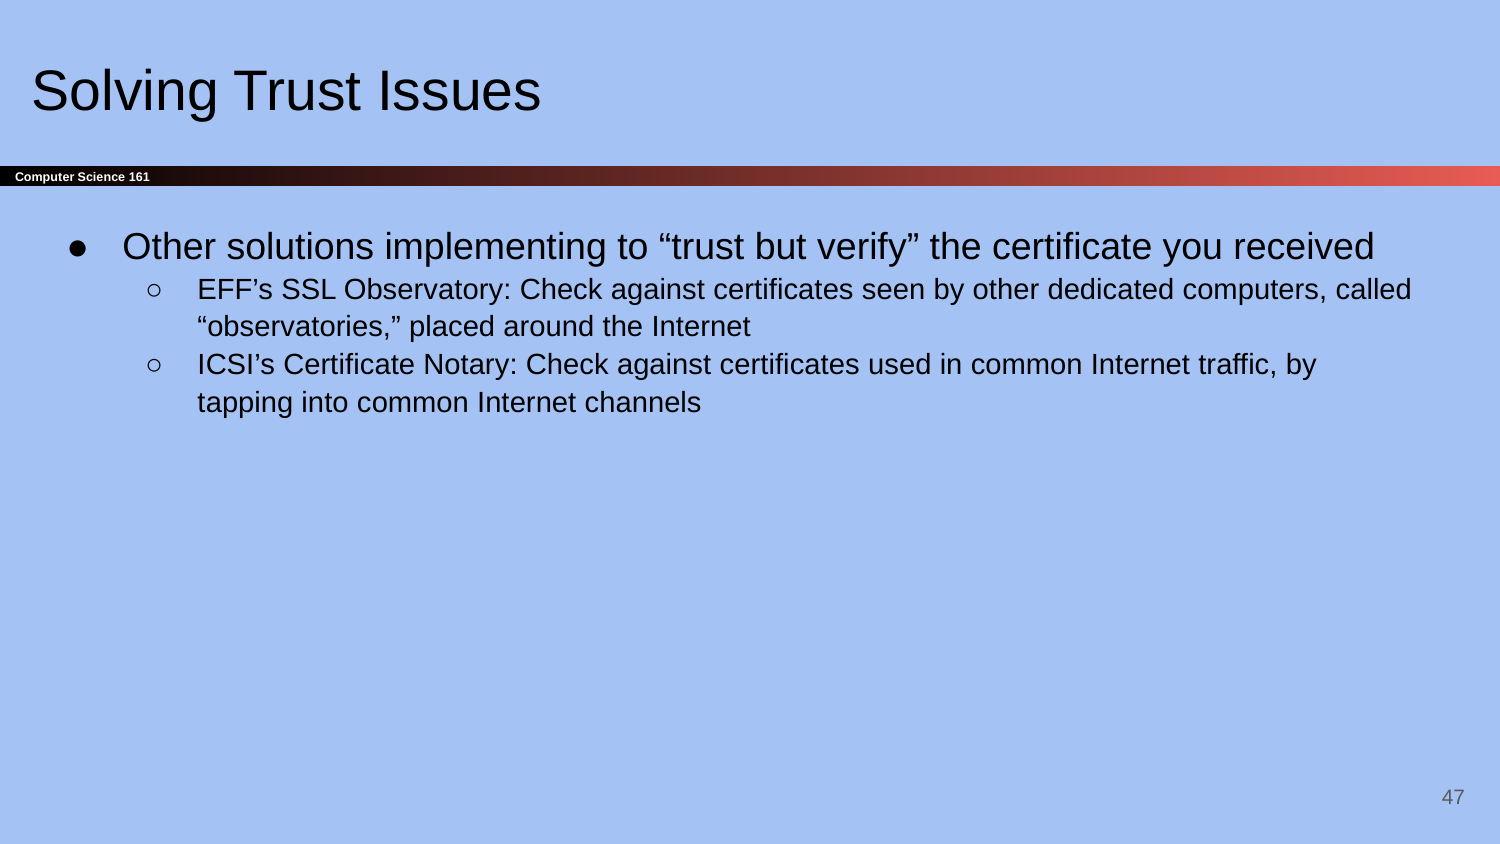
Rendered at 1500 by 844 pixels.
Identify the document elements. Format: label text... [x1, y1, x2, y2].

list Other solutions implementing to “trust but verify” the certificate you received EFF’s SSL Observatory: Check against certificates seen by other dedicated computers, called “observatories,” placed around the Internet ICSI’s Certificate Notary: Check against certificates used in common Internet traffic, by tapping into common Internet channels [32, 204, 1431, 823]
title Solving Trust Issues [16, 44, 1415, 139]
slide_number ‹#› [1389, 764, 1480, 830]
